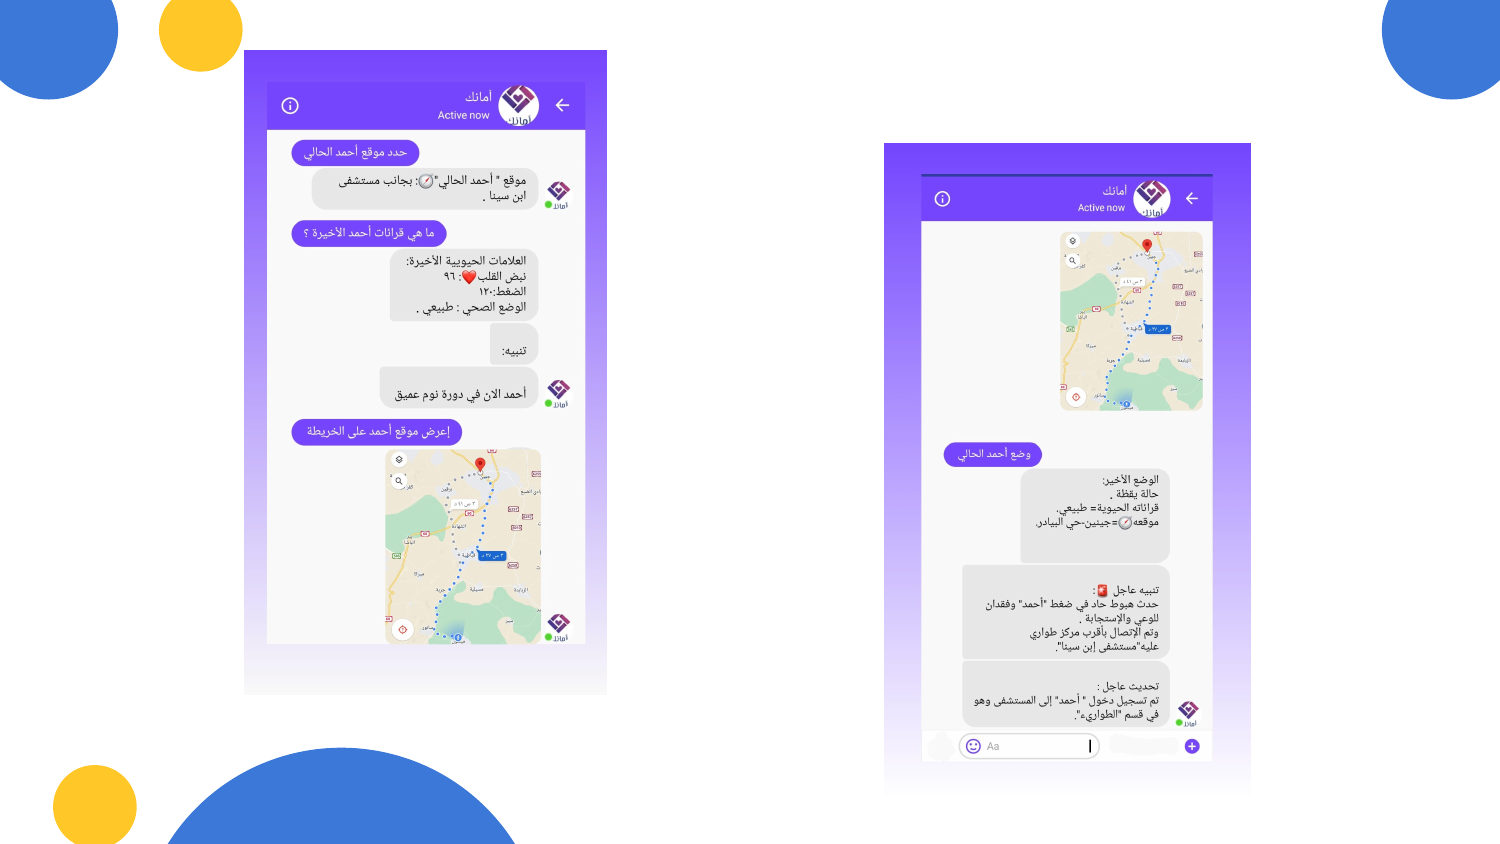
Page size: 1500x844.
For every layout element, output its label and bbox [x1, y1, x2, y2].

picture [243, 50, 607, 695]
picture [884, 143, 1252, 796]
